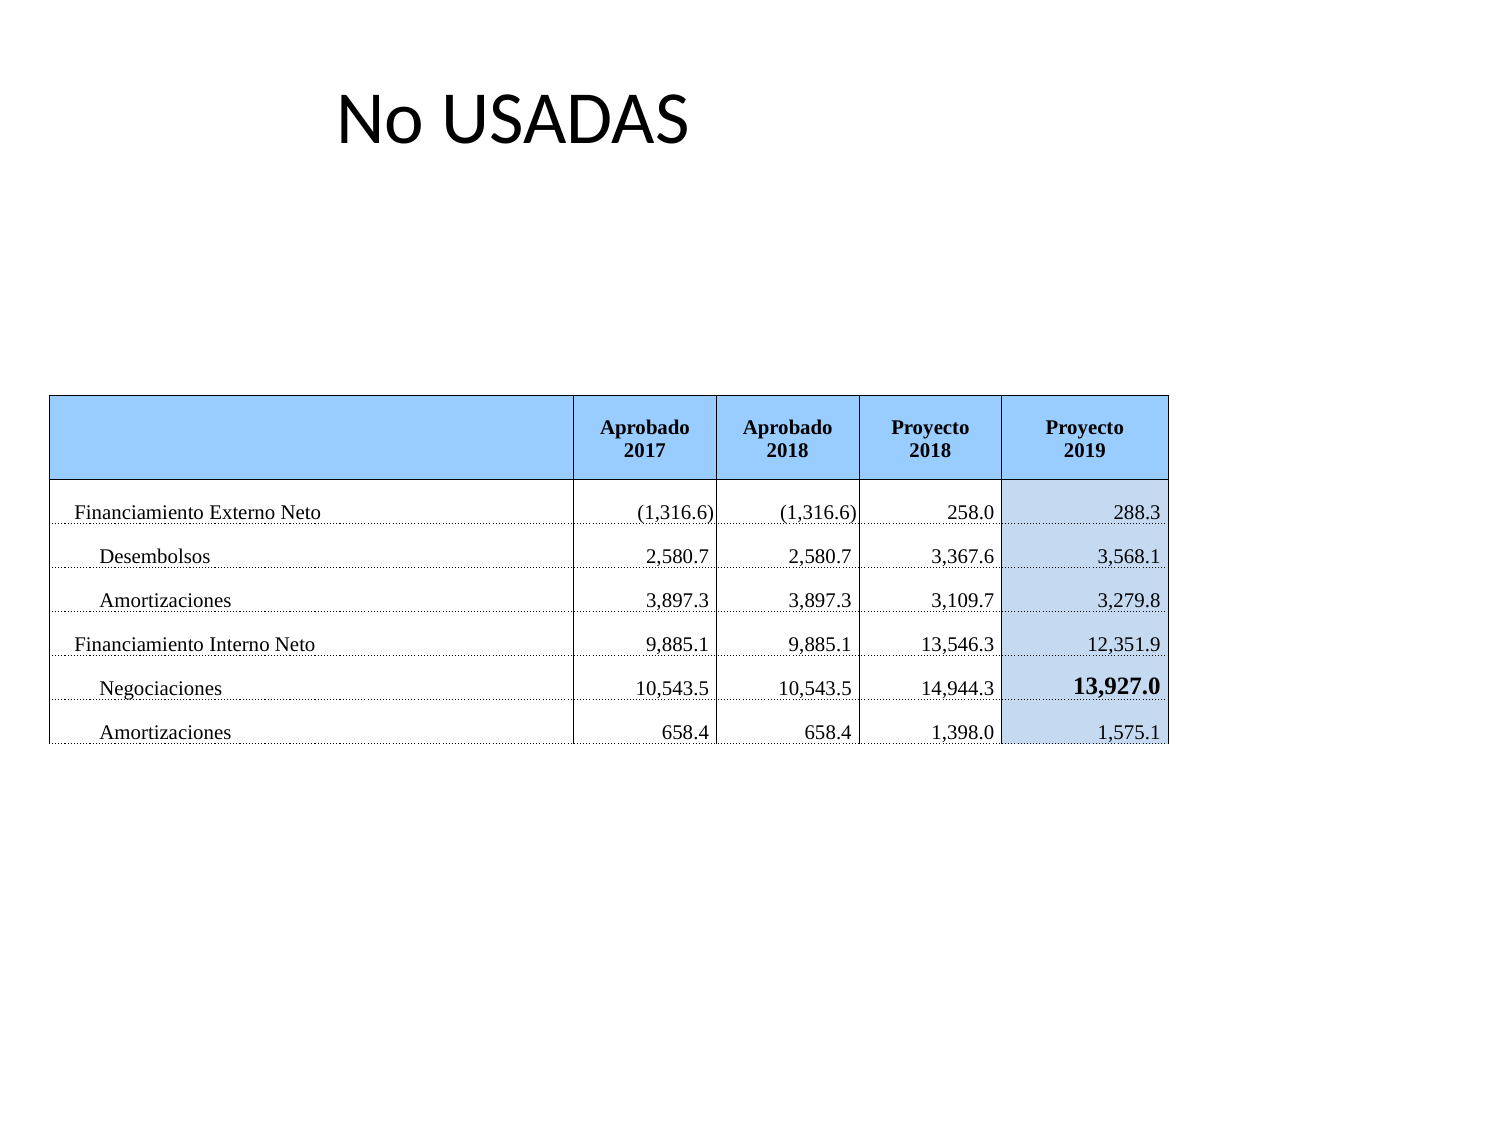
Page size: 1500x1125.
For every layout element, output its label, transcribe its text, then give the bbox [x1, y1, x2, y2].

table_cell 13,927.0 [1002, 656, 1168, 700]
table_cell Negociaciones [50, 656, 573, 700]
table_cell 13,546.3 [860, 612, 1001, 656]
table_cell Financiamiento Interno Neto [50, 612, 573, 656]
table_cell Amortizaciones [50, 700, 573, 744]
table_cell 258.0 [860, 480, 1001, 524]
table_cell (1,316.6) [574, 480, 716, 524]
text_box No USADAS [321, 60, 925, 166]
table_cell 10,543.5 [717, 656, 859, 700]
table_cell 12,351.9 [1002, 612, 1168, 656]
table_header [50, 396, 573, 479]
table_cell 14,944.3 [860, 656, 1001, 700]
table_cell Amortizaciones [50, 568, 573, 612]
table_cell (1,316.6) [717, 480, 859, 524]
table_cell Desembolsos [50, 524, 573, 568]
table_header Aprobado 2018 [717, 396, 859, 479]
table_cell 2,580.7 [717, 524, 859, 568]
table_cell 3,367.6 [860, 524, 1001, 568]
table_cell 10,543.5 [574, 656, 716, 700]
table_header Proyecto 2018 [860, 396, 1001, 479]
table_cell Financiamiento Externo Neto [50, 480, 573, 524]
table_header Proyecto 2019 [1002, 396, 1168, 479]
table_cell 3,897.3 [574, 568, 716, 612]
table_cell 288.3 [1002, 480, 1168, 524]
table_cell 1,575.1 [1002, 700, 1168, 744]
table_cell 2,580.7 [574, 524, 716, 568]
table_cell 3,897.3 [717, 568, 859, 612]
table_cell 3,109.7 [860, 568, 1001, 612]
table_cell 3,279.8 [1002, 568, 1168, 612]
table_header Aprobado 2017 [574, 396, 716, 479]
table_cell 1,398.0 [860, 700, 1001, 744]
table_cell 658.4 [574, 700, 716, 744]
table_cell 9,885.1 [717, 612, 859, 656]
table_cell 9,885.1 [574, 612, 716, 656]
table_cell 3,568.1 [1002, 524, 1168, 568]
table_cell 658.4 [717, 700, 859, 744]
